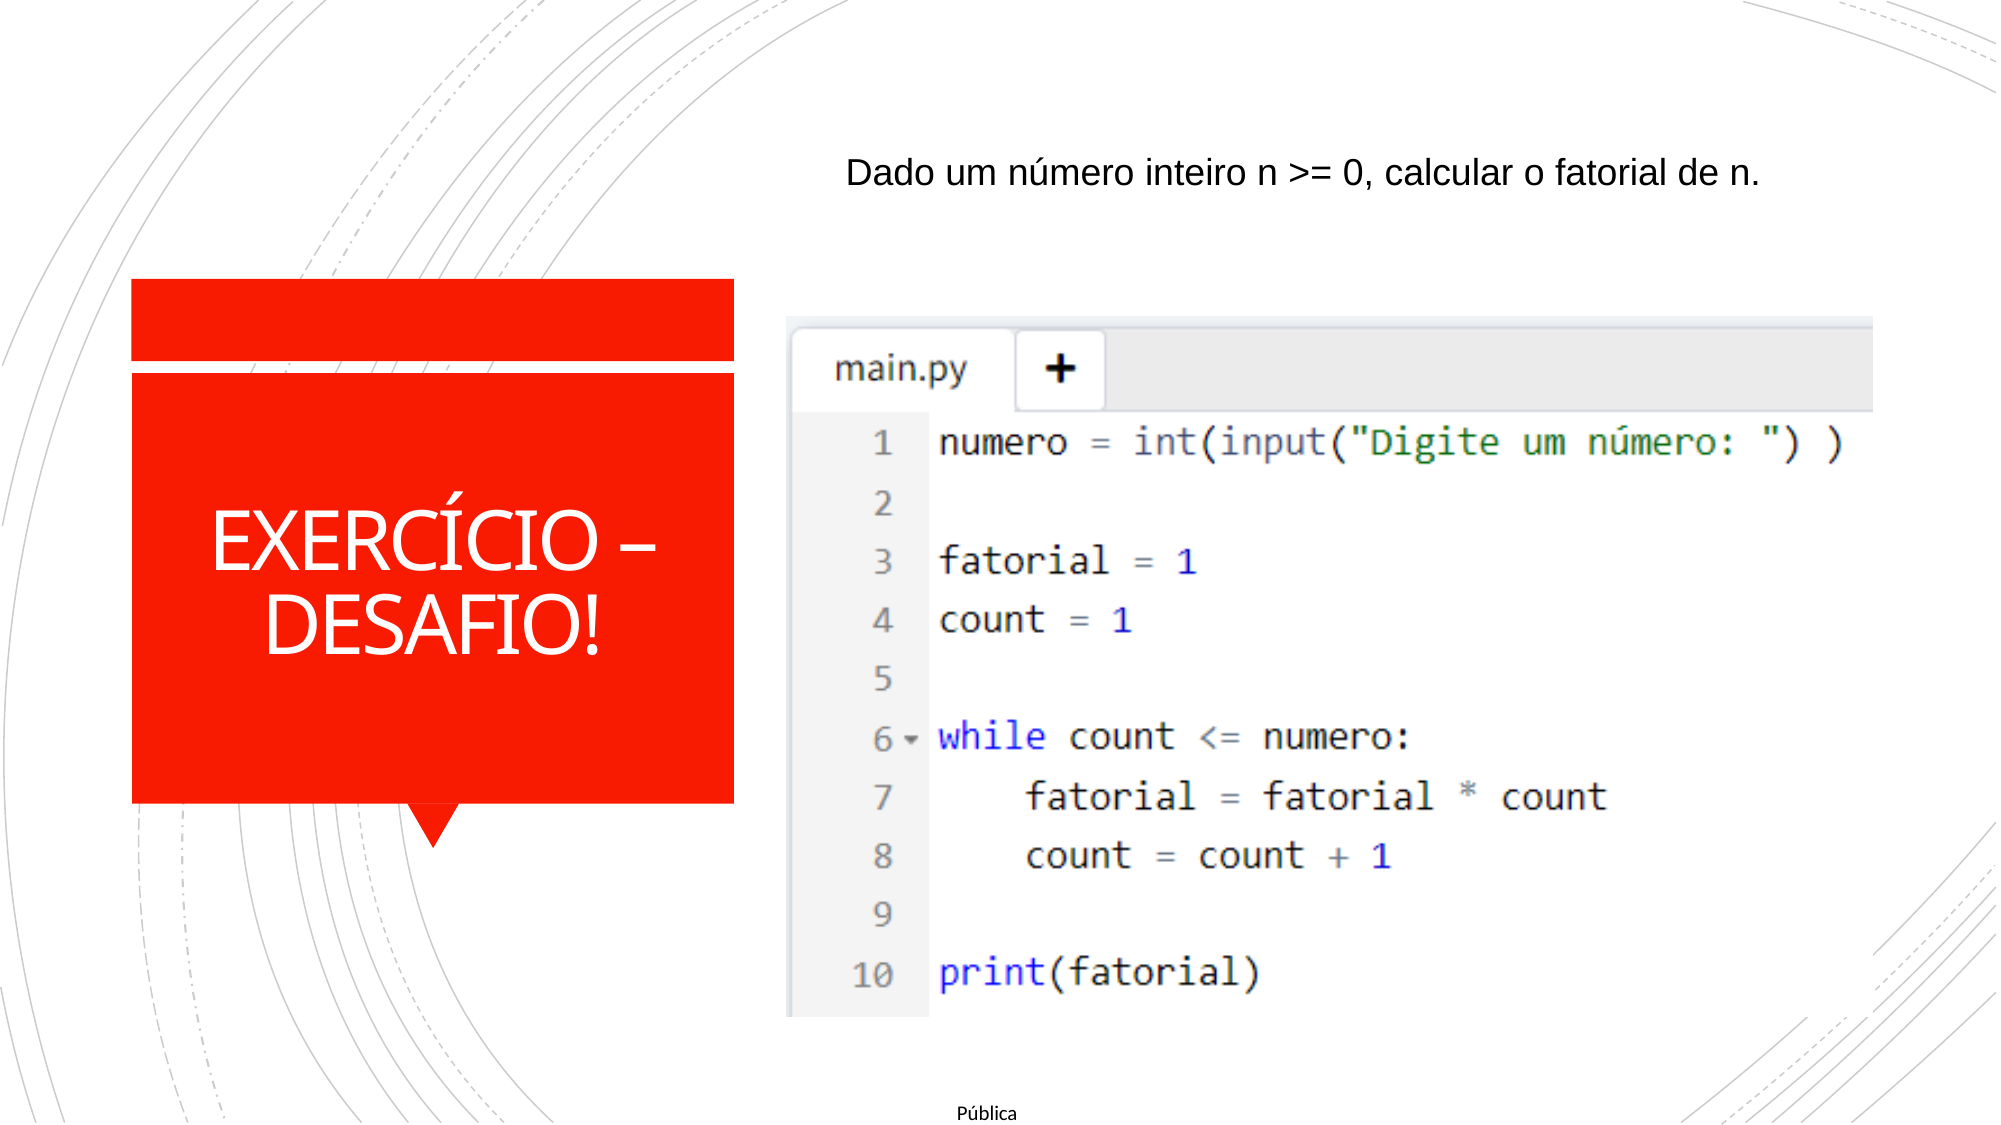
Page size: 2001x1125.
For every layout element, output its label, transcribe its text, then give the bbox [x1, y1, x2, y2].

title EXERCÍCIO – DESAFIO! [145, 385, 720, 789]
list Dado um número inteiro n >= 0, calcular o fatorial de n. [830, 0, 1823, 316]
picture [785, 316, 1873, 1018]
